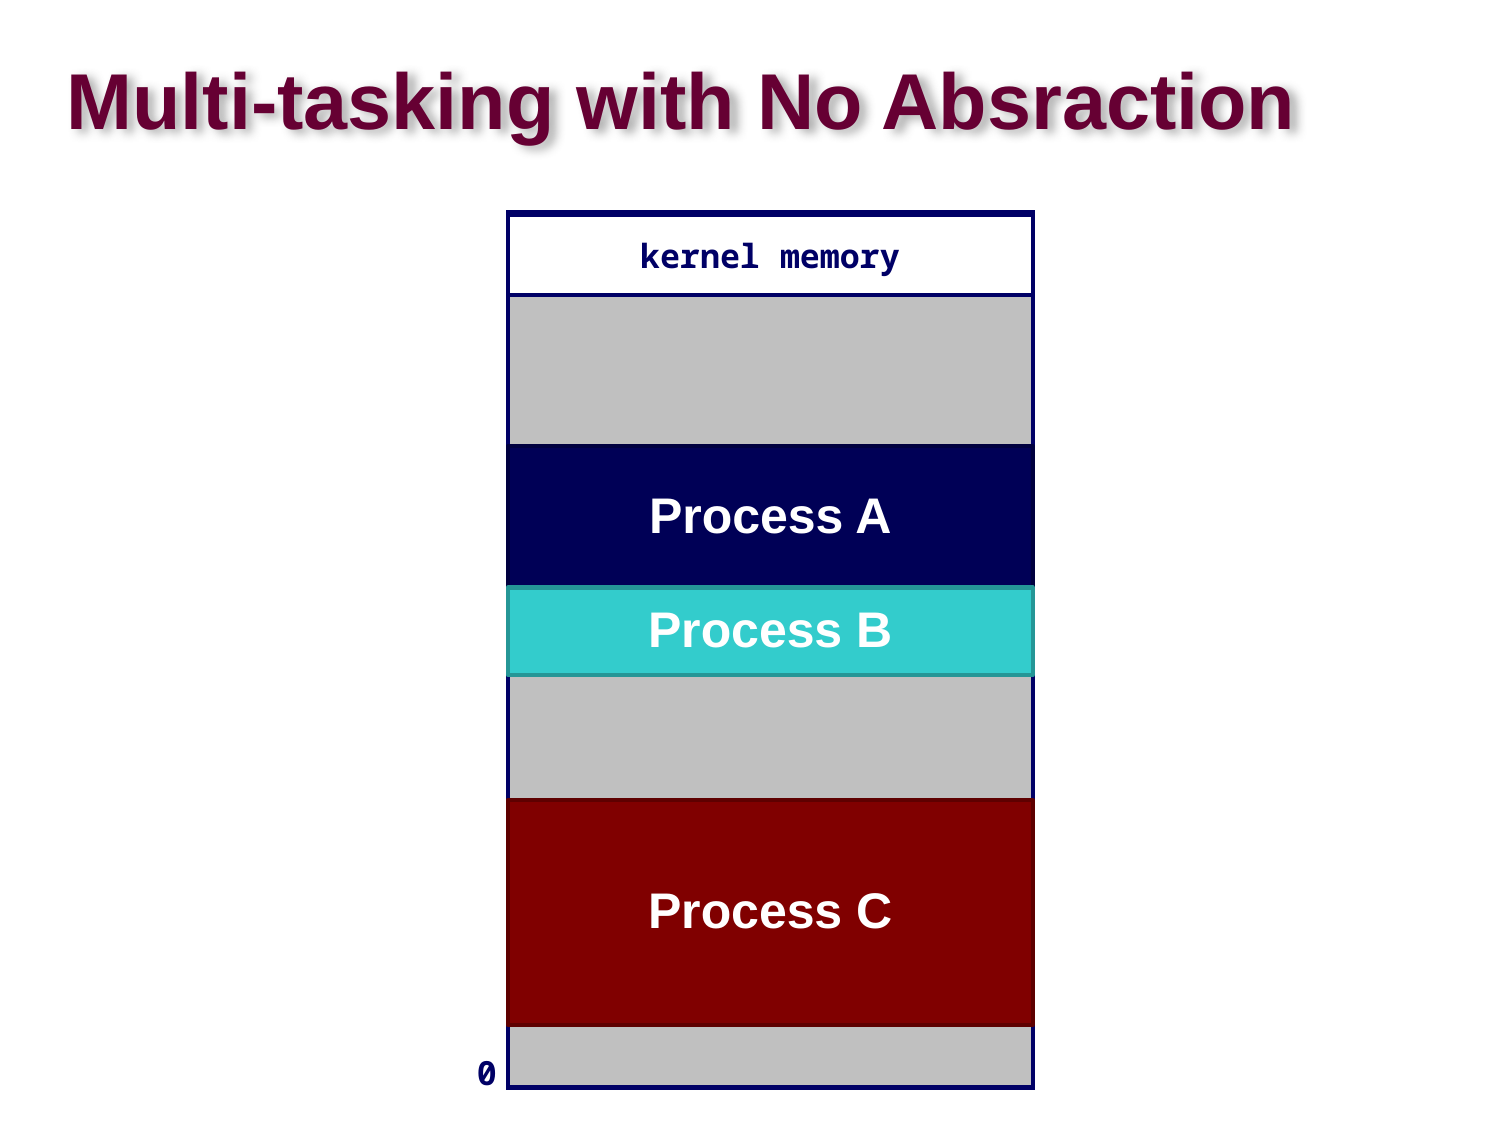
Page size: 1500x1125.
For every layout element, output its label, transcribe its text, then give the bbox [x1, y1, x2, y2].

text_box [507, 1027, 1033, 1088]
text_box [507, 295, 1033, 444]
text_box Process B [506, 585, 1035, 677]
text_box Process A [506, 444, 1035, 585]
text_box 0 [462, 1044, 512, 1100]
text_box [507, 677, 1033, 798]
text_box kernel memory [507, 214, 1033, 295]
text_box Process C [506, 798, 1035, 1027]
title Multi-tasking with No Absraction [66, 40, 1497, 169]
